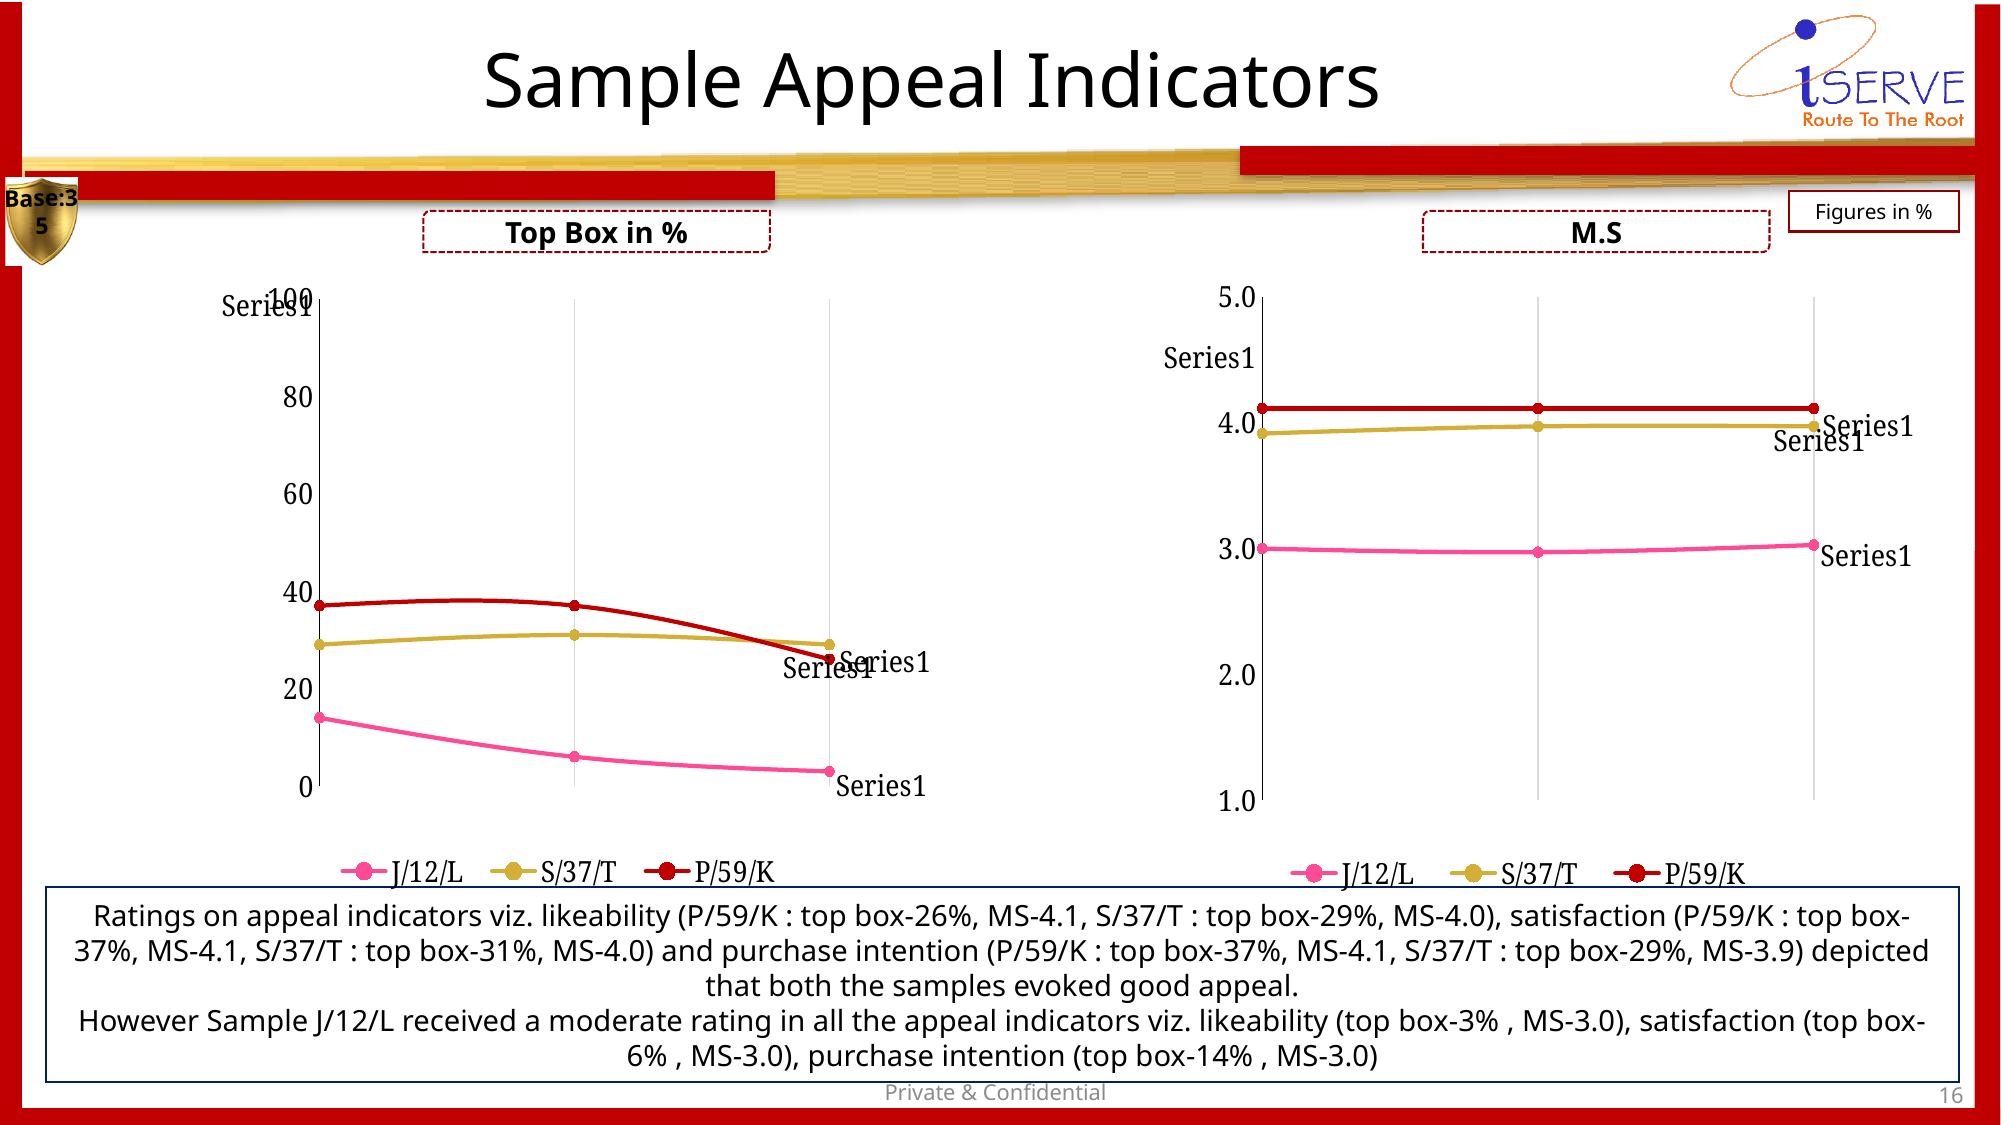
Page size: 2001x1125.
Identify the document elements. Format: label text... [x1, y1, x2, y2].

chart [1047, 265, 1916, 934]
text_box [0, 176, 97, 266]
text_box Top Box in % [422, 209, 771, 254]
slide_number 16 [1915, 1066, 1979, 1125]
text_box Figures in % [1788, 190, 1960, 233]
picture [1839, 134, 1974, 146]
chart [121, 265, 932, 917]
picture [22, 134, 1974, 211]
text_box Ratings on appeal indicators viz. likeability (P/59/K : top box-26%, MS-4.1, S/37/T : top box-29%, MS-4.0), satisfaction (P/59/K : top box-37%, MS-4.1, S/37/T : top box-31%, MS-4.0) and purchase intention (P/59/K : top box-37%, MS-4.1, S/37/T : top box-29%, MS-3.9) depicted that both the samples evoked good appeal. However Sample J/12/L received a moderate rating in all the appeal indicators viz. likeability (top box-3% , MS-3.0), satisfaction (top box-6% , MS-3.0), purchase intention (top box-14% , MS-3.0) [45, 886, 1960, 1083]
footer Private & Confidential [658, 1083, 1334, 1122]
picture [1839, 15, 1964, 126]
text_box M.S [1421, 209, 1771, 254]
title Sample Appeal Indicators [26, 4, 1839, 150]
